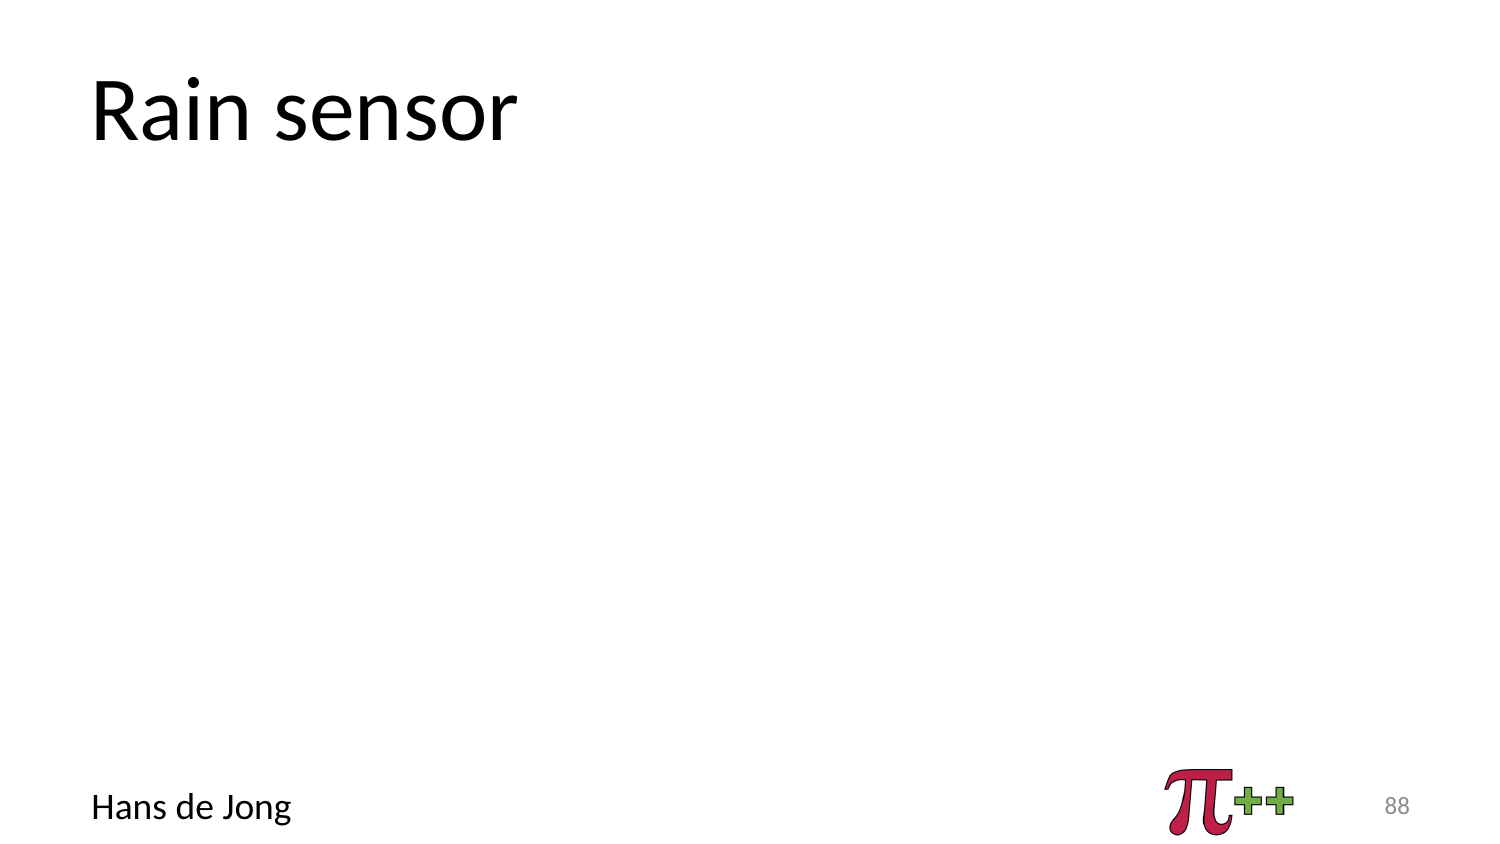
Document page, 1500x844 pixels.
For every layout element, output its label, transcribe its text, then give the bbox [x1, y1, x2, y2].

title Rain sensor [75, 33, 1425, 175]
picture [1163, 768, 1294, 836]
slide_number 88 [1340, 782, 1425, 827]
